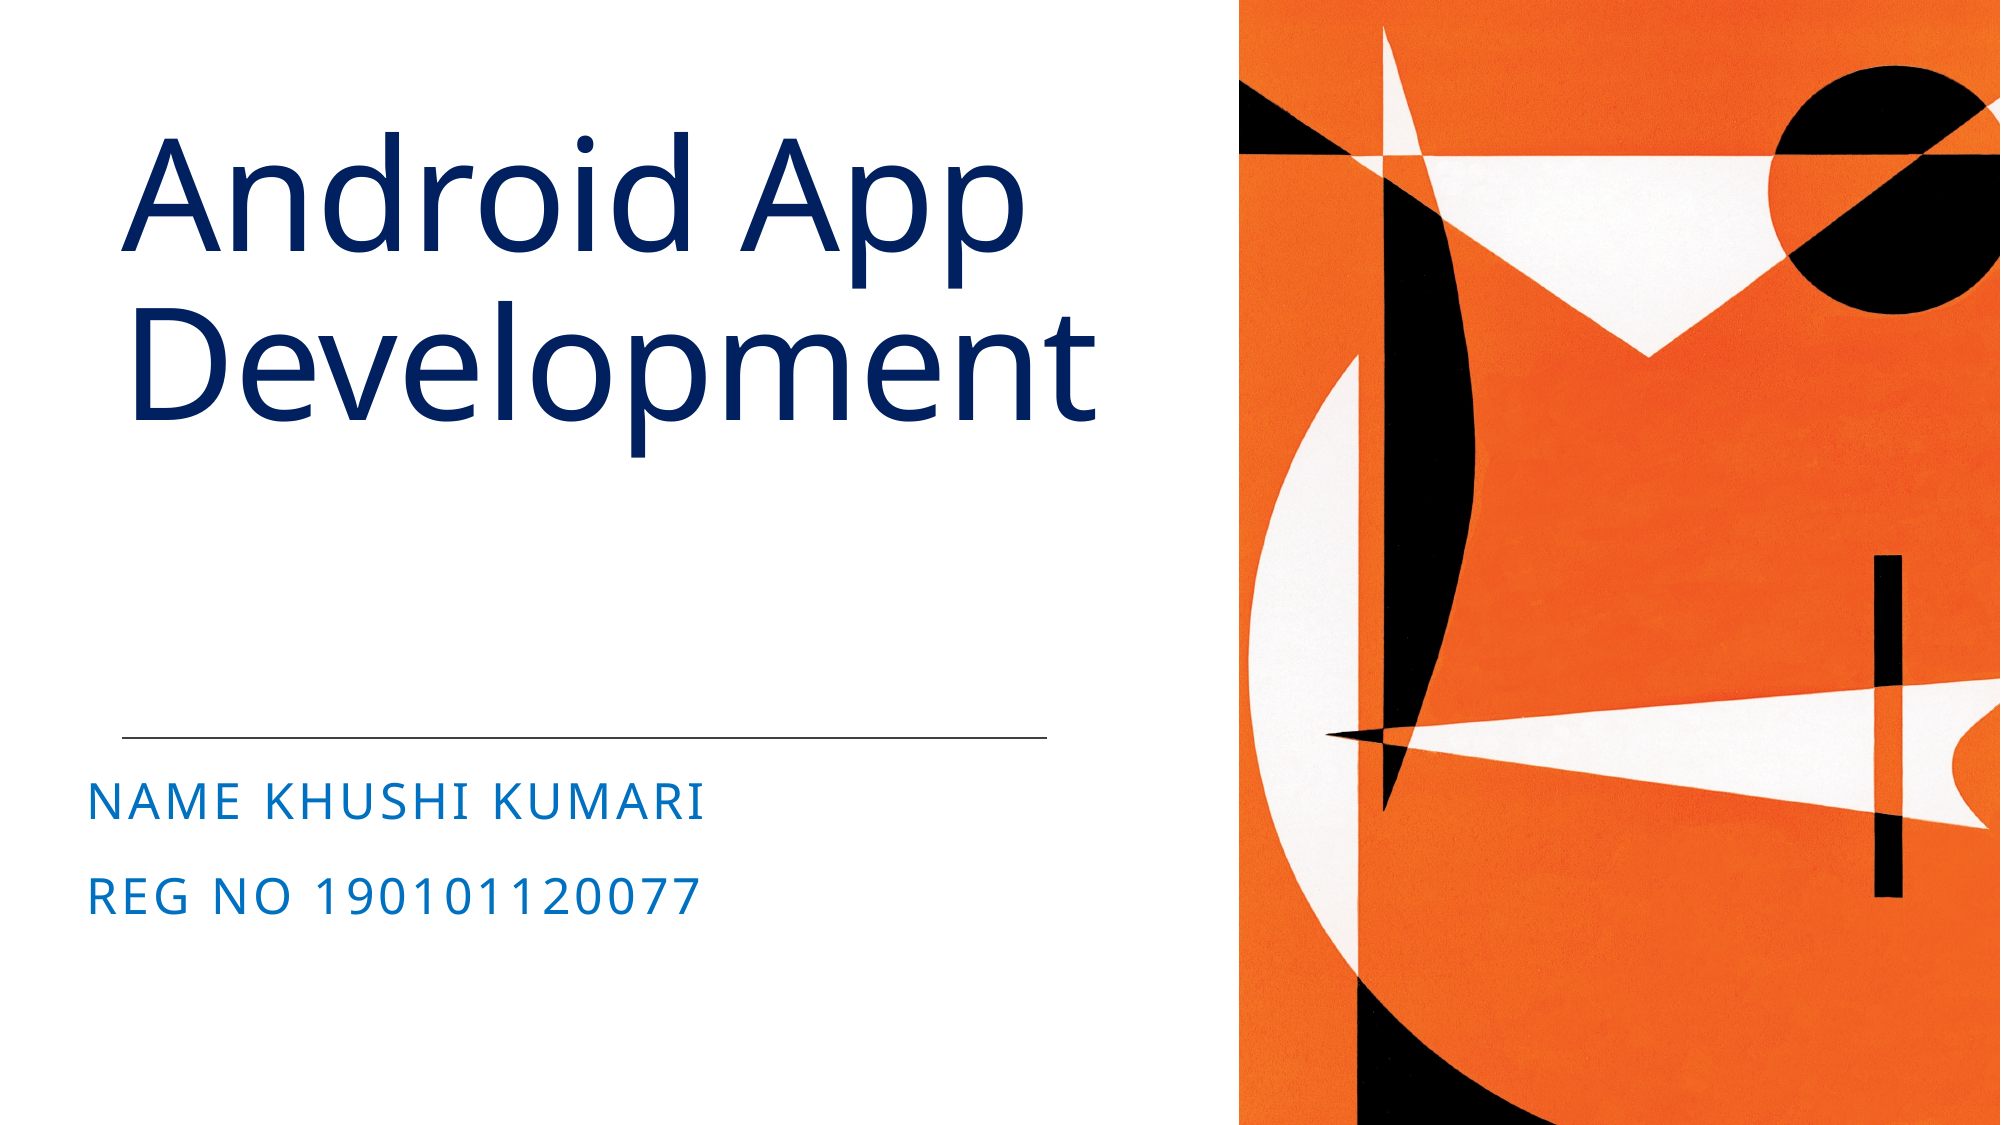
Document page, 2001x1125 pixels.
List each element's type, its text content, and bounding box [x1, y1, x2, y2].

text_box [0, 0, 1237, 1125]
subtitle Name kHUSHI KumarI Reg no 190101120077 [71, 756, 1026, 935]
picture [1239, 0, 2000, 1125]
title Android App Development [106, 104, 1133, 463]
